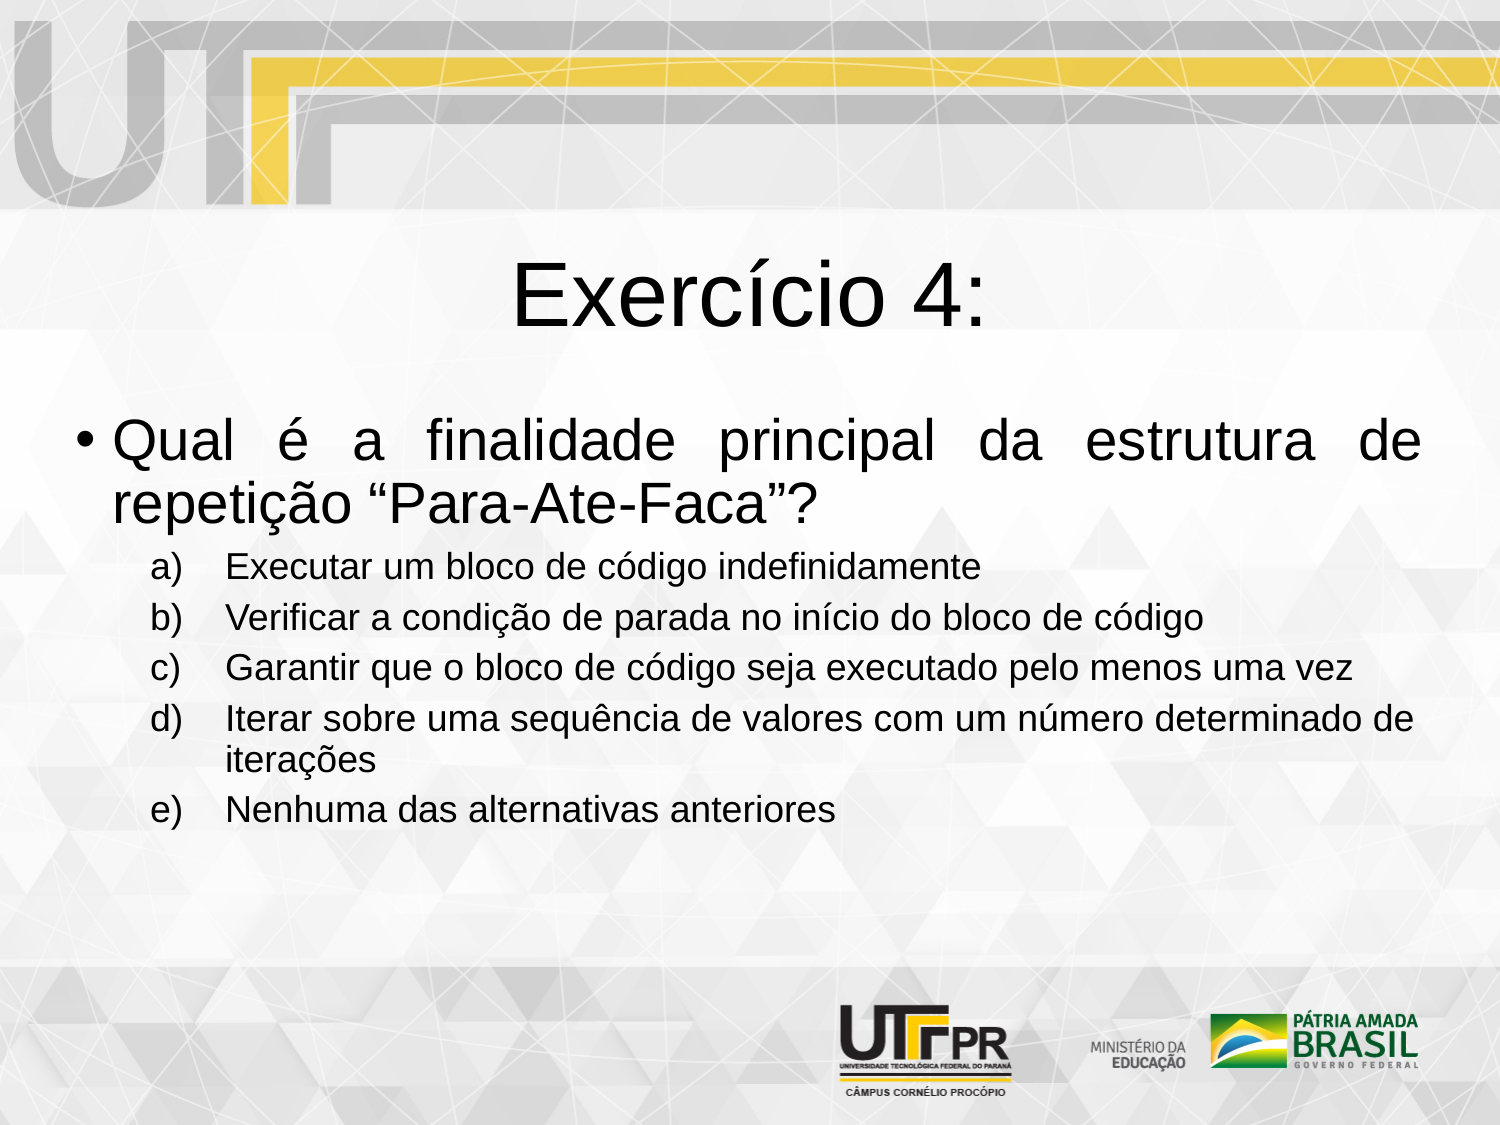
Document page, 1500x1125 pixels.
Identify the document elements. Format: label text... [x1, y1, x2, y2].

title Exercício 4: [112, 209, 1388, 384]
subtitle Qual é a finalidade principal da estrutura de repetição “Para-Ate-Faca”? Executar um bloco de código indefinidamente Verificar a condição de parada no início do bloco de código Garantir que o bloco de código seja executado pelo menos uma vez Iterar sobre uma sequência de valores com um número determinado de iterações Nenhuma das alternativas anteriores [75, 410, 1425, 877]
picture [0, 0, 1500, 1125]
